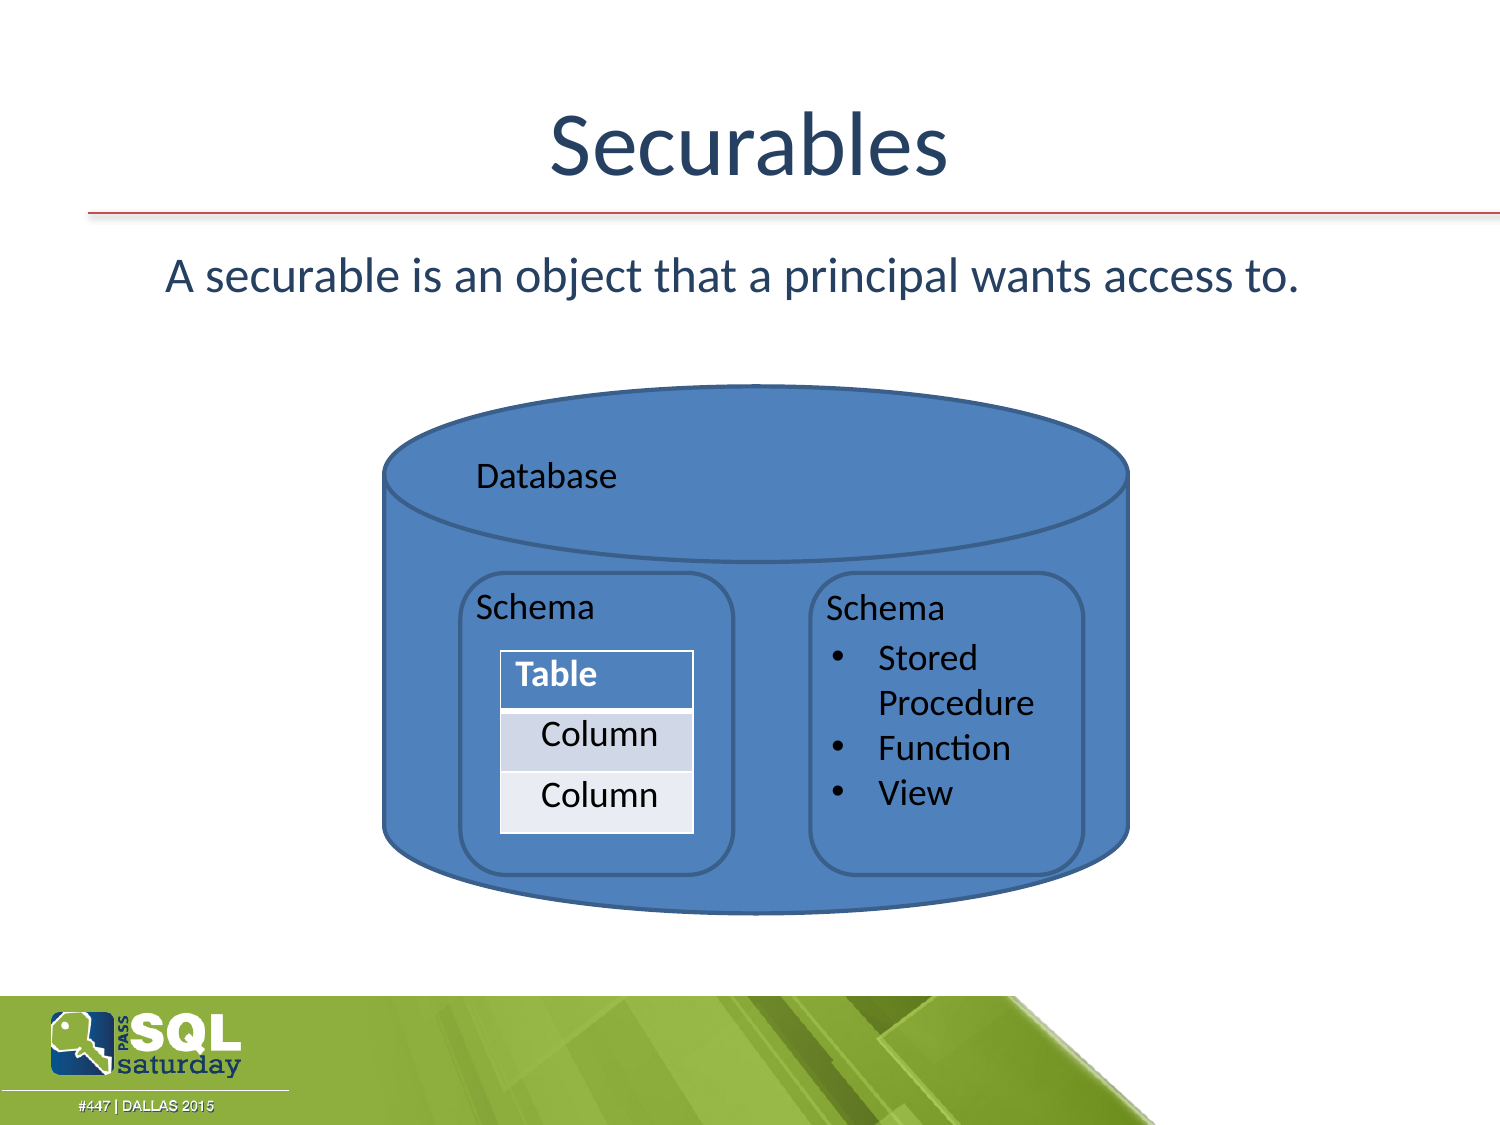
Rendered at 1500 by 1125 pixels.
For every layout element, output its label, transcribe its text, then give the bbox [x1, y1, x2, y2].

text_box [808, 570, 1086, 878]
picture [0, 993, 1483, 1125]
text_box [382, 384, 1130, 916]
title Securables [75, 45, 1425, 233]
text_box Stored Procedure Function View [816, 625, 1084, 821]
table_header Table [501, 652, 692, 708]
text_box Schema [461, 574, 611, 634]
text_box Schema [811, 575, 961, 636]
text_box [458, 570, 736, 878]
text_box Database [461, 443, 633, 504]
table_cell Column [501, 714, 692, 771]
table_cell Column [501, 773, 692, 832]
list A securable is an object that a principal wants access to. [150, 235, 1350, 321]
